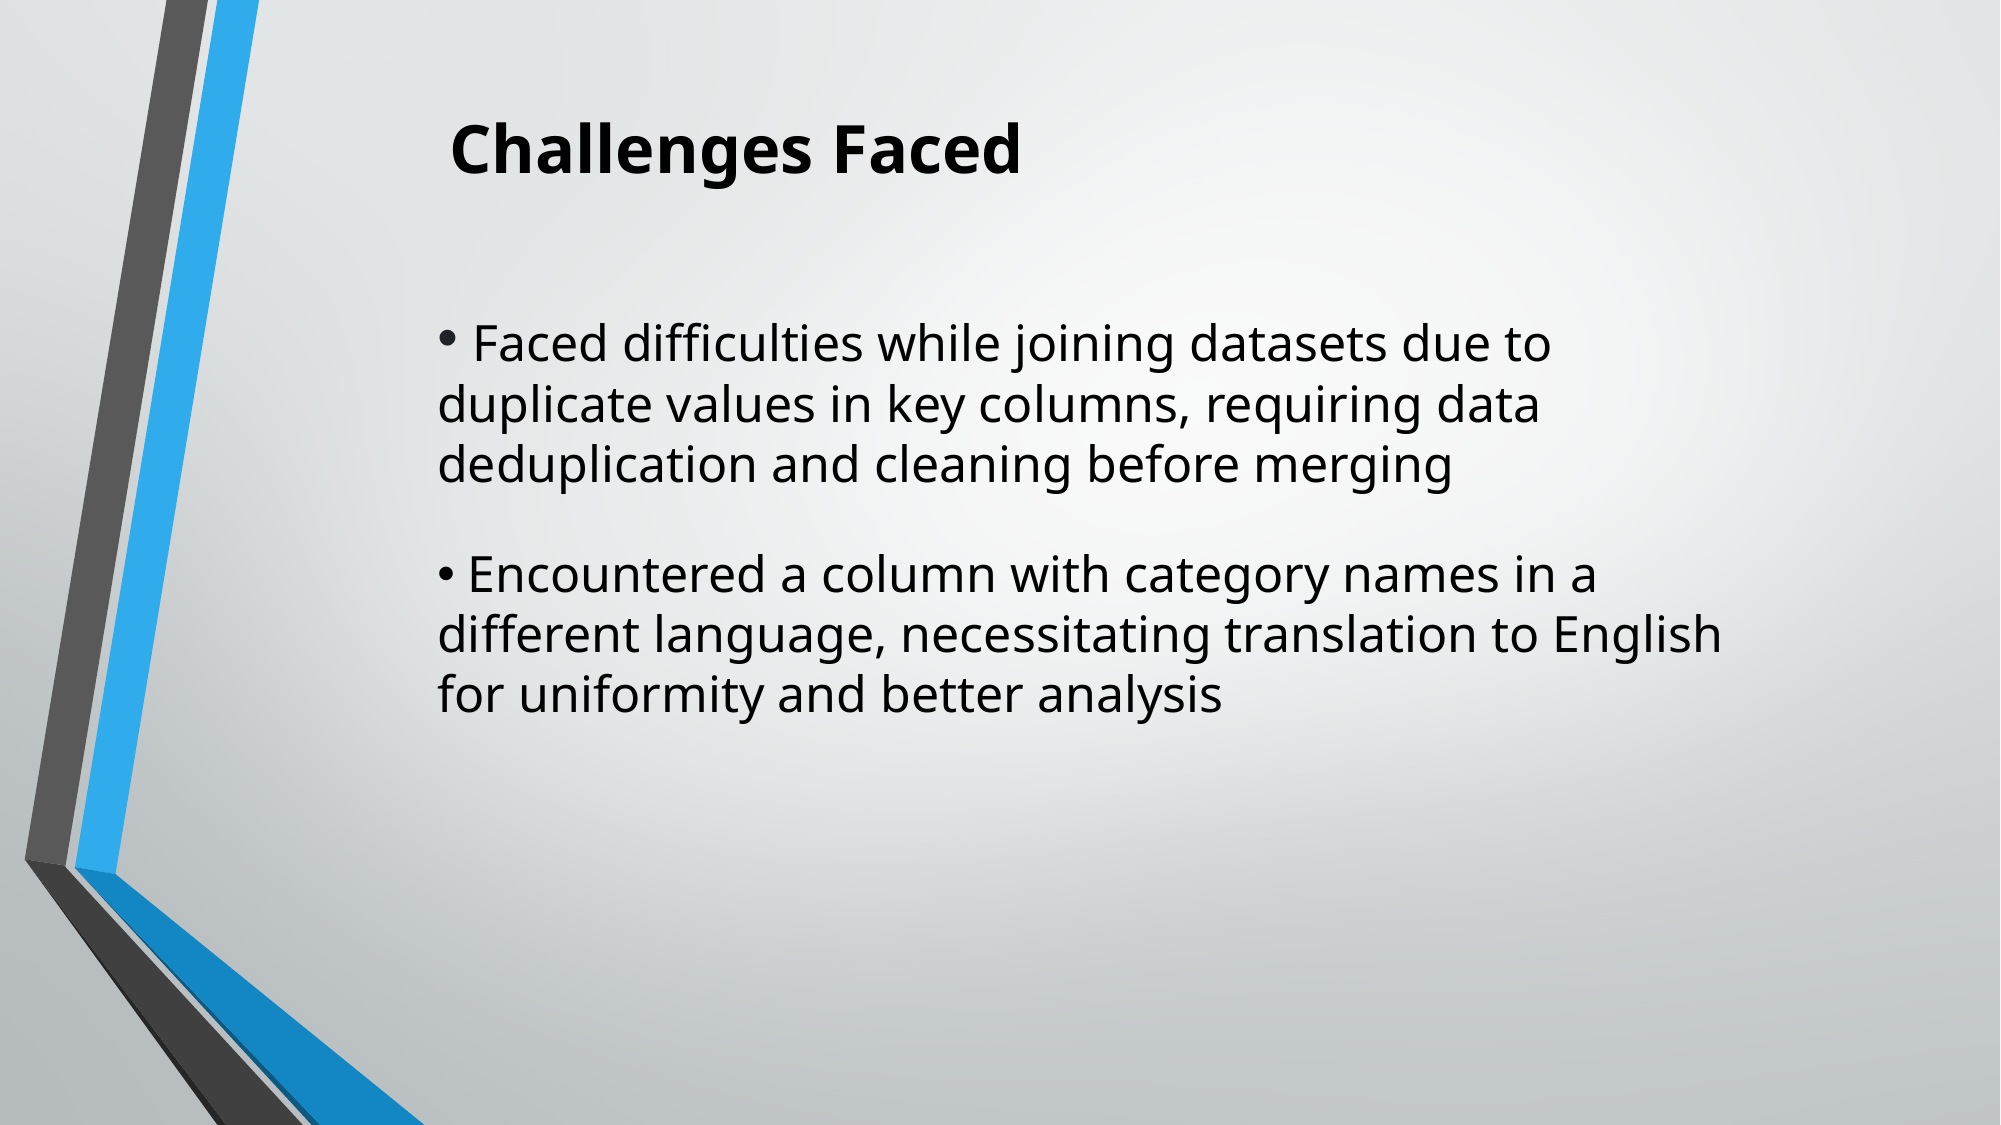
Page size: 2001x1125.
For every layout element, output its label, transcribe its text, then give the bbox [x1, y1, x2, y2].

text_box Challenges Faced [434, 99, 1057, 195]
text_box Faced difficulties while joining datasets due to duplicate values in key columns, requiring data deduplication and cleaning before merging Encountered a column with category names in a different language, necessitating translation to English for uniformity and better analysis [422, 295, 1793, 731]
